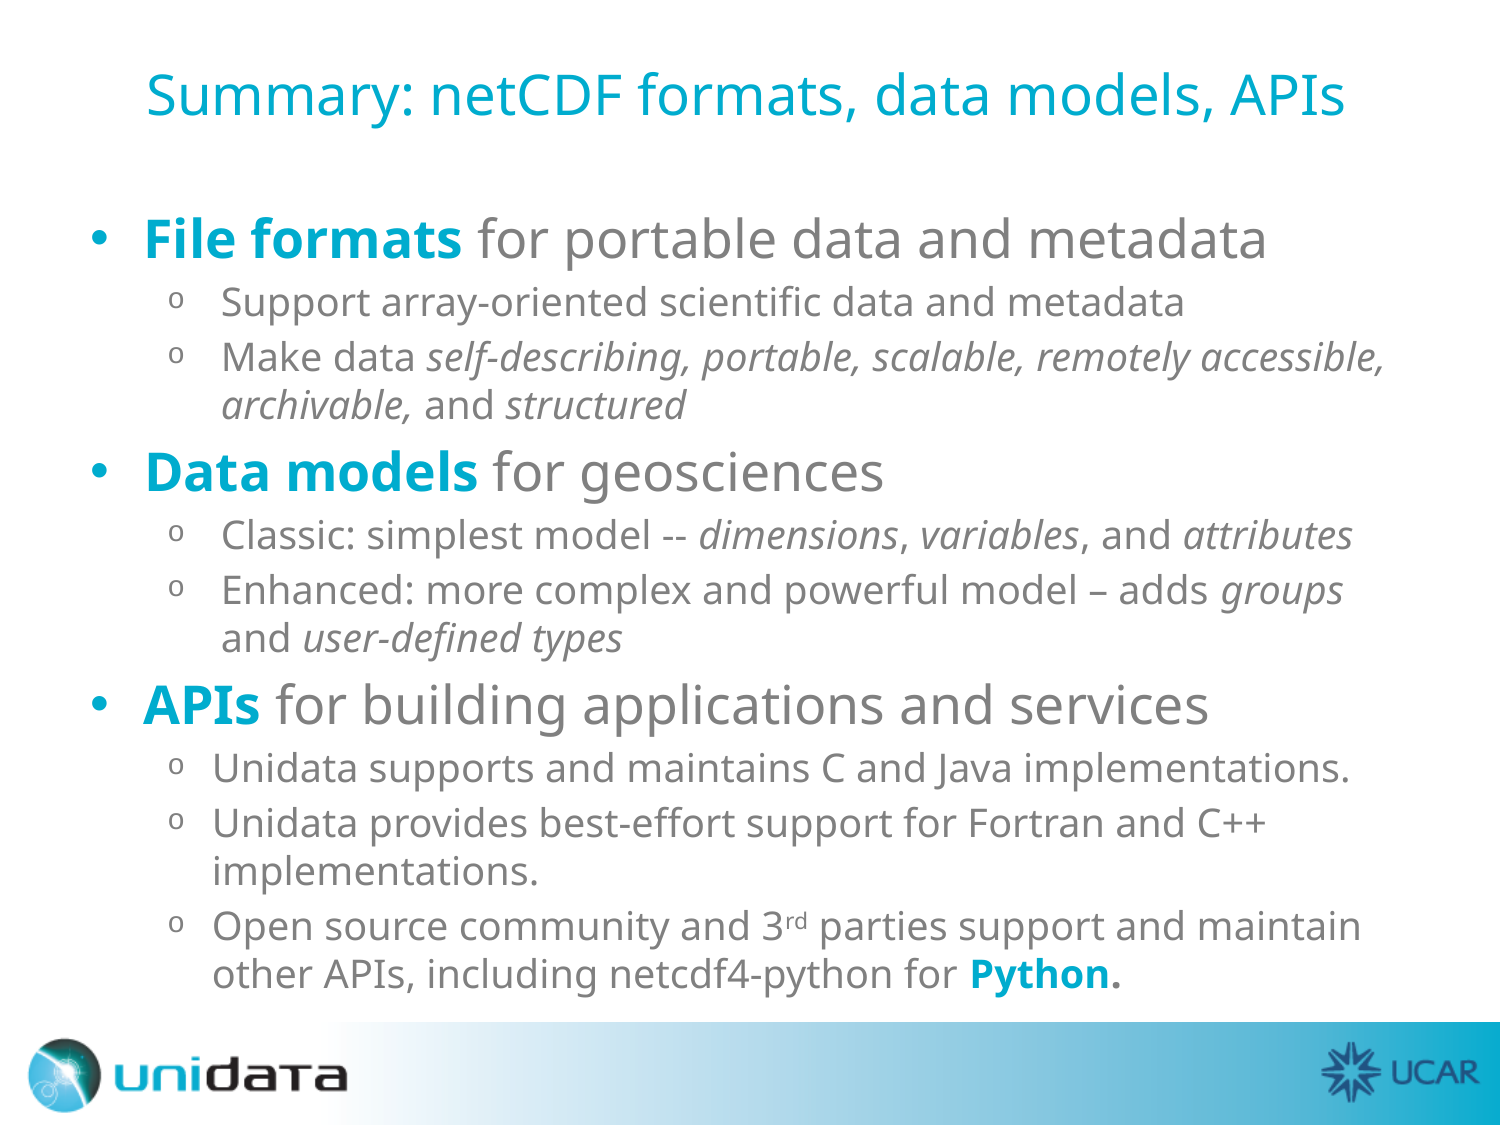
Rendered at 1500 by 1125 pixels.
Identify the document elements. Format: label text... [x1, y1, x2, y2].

picture [4, 1022, 1500, 1125]
title Summary: netCDF formats, data models, APIs [75, 23, 1425, 163]
list File formats for portable data and metadata Support array-oriented scientific data and metadata Make data self-describing, portable, scalable, remotely accessible, archivable, and structured Data models for geosciences Classic: simplest model -- dimensions, variables, and attributes Enhanced: more complex and powerful model – adds groups and user-defined types APIs for building applications and services Unidata supports and maintains C and Java implementations. Unidata provides best-effort support for Fortran and C++ implementations. Open source community and 3rd parties support and maintain other APIs, including netcdf4-python for Python. [75, 197, 1425, 1017]
